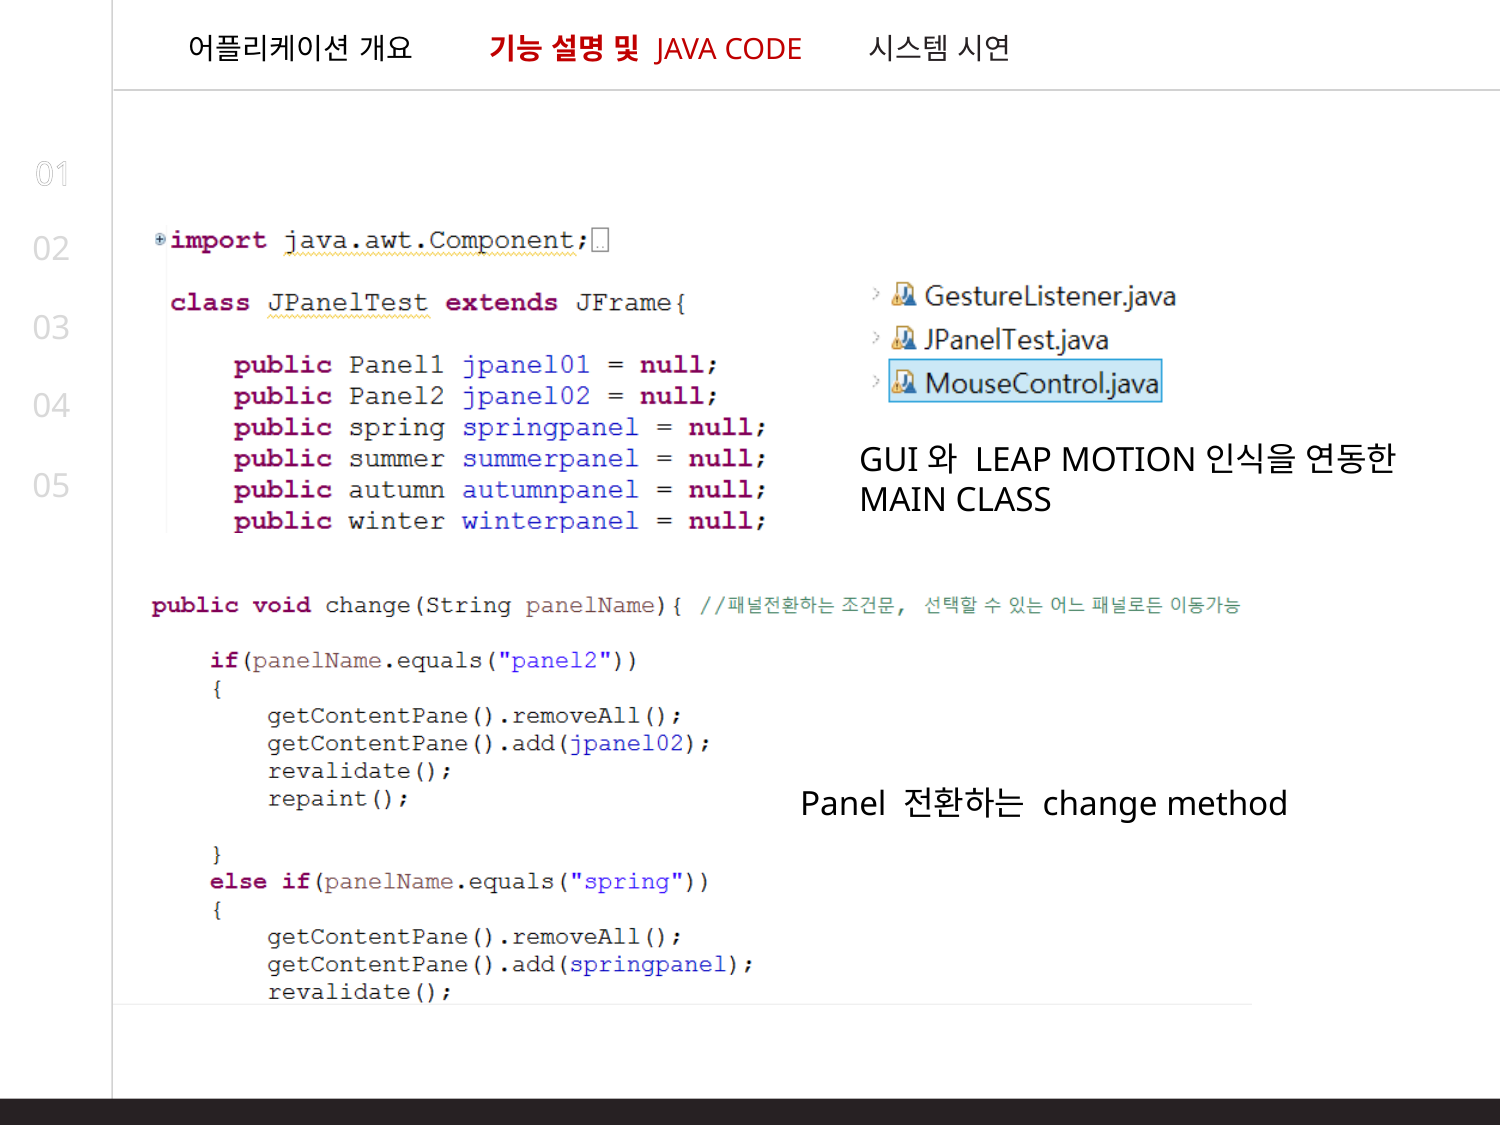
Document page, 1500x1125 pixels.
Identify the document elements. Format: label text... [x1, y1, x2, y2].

text_box 02 [17, 219, 92, 275]
picture [113, 563, 1253, 1005]
text_box 03 [17, 298, 92, 354]
text_box [117, 1097, 1500, 1125]
text_box GUI와 LEAP MOTION인식을 연동한 MAIN CLASS [959, 431, 1447, 526]
text_box 어플리케이션 개요 [171, 22, 431, 73]
text_box 기능 설명 및 JAVA CODE [447, 22, 844, 73]
picture [155, 225, 1253, 533]
text_box 04 [17, 376, 92, 432]
text_box Panel 전환하는 change method [1257, 775, 1388, 830]
text_box 05 [17, 456, 92, 512]
text_box 시스템 시연 [844, 22, 1036, 73]
text_box [0, 1097, 107, 1125]
text_box 01 [20, 144, 107, 200]
